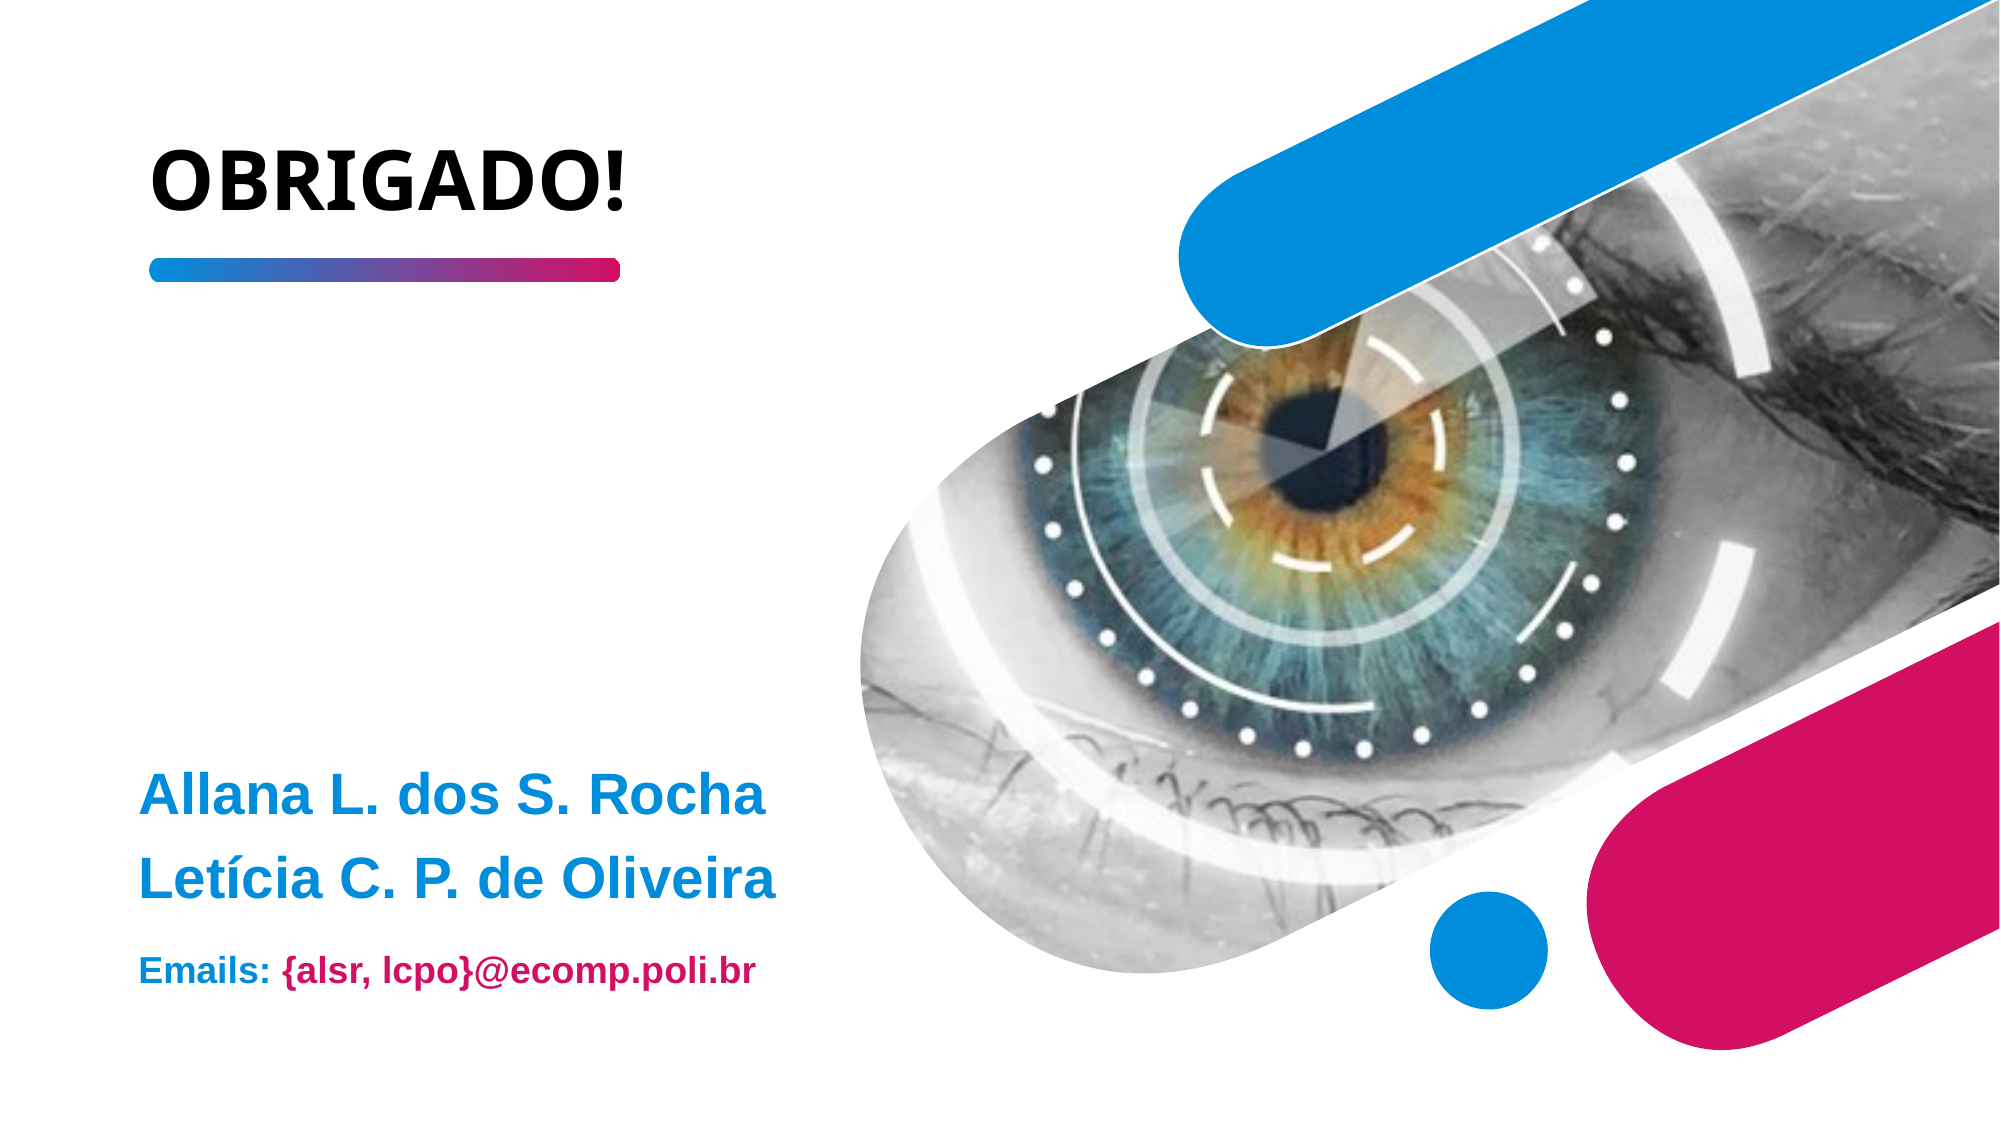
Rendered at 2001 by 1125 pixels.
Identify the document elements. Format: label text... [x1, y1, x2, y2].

list Allana L. dos S. Rocha Letícia C. P. de Oliveira [123, 756, 840, 943]
picture [860, 0, 2000, 974]
list Emails: {alsr, lcpo}@ecomp.poli.br [123, 943, 851, 1004]
title OBRIGADO! [133, 74, 860, 292]
